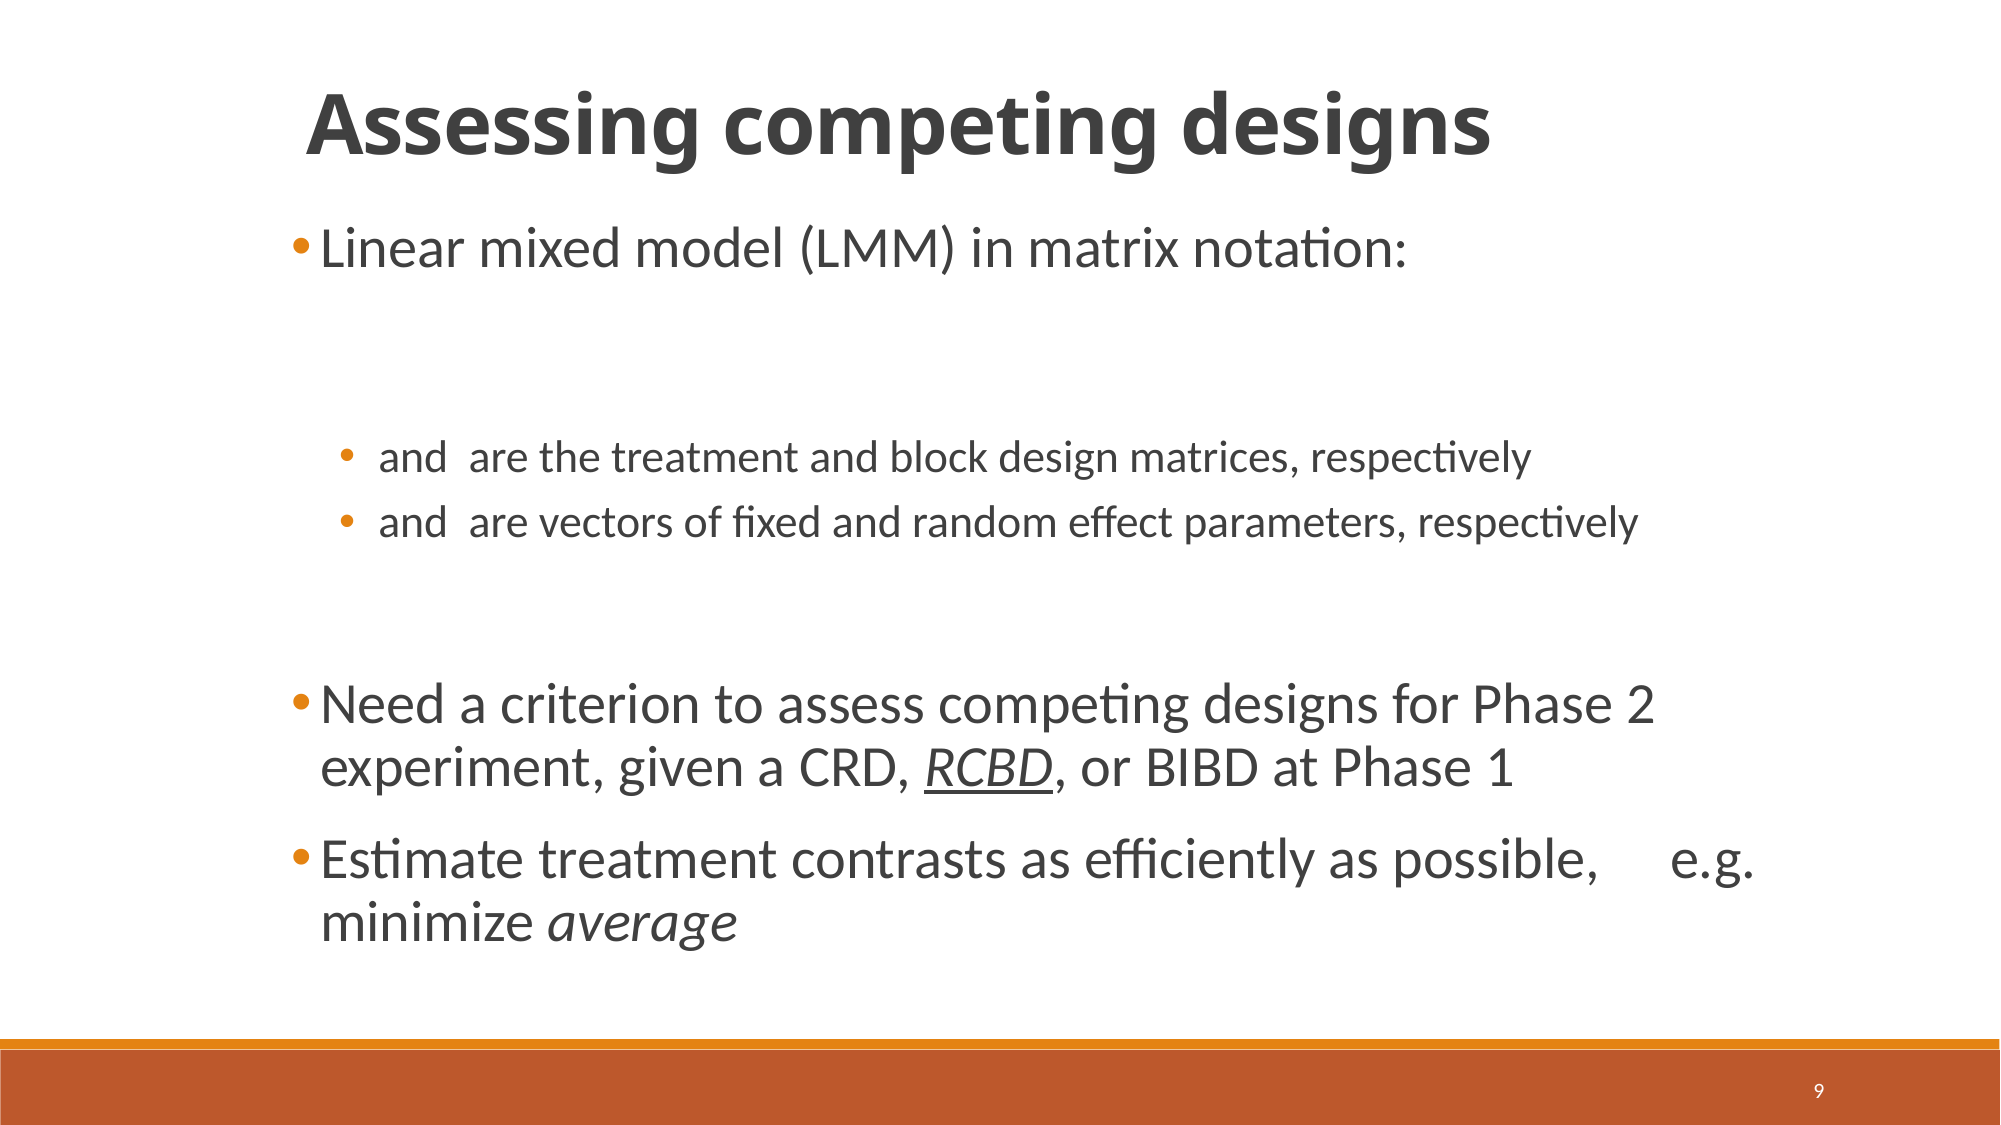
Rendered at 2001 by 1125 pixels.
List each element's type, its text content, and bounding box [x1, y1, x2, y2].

slide_number 9 [1624, 1059, 1840, 1120]
title Assessing competing designs [291, 47, 1707, 179]
